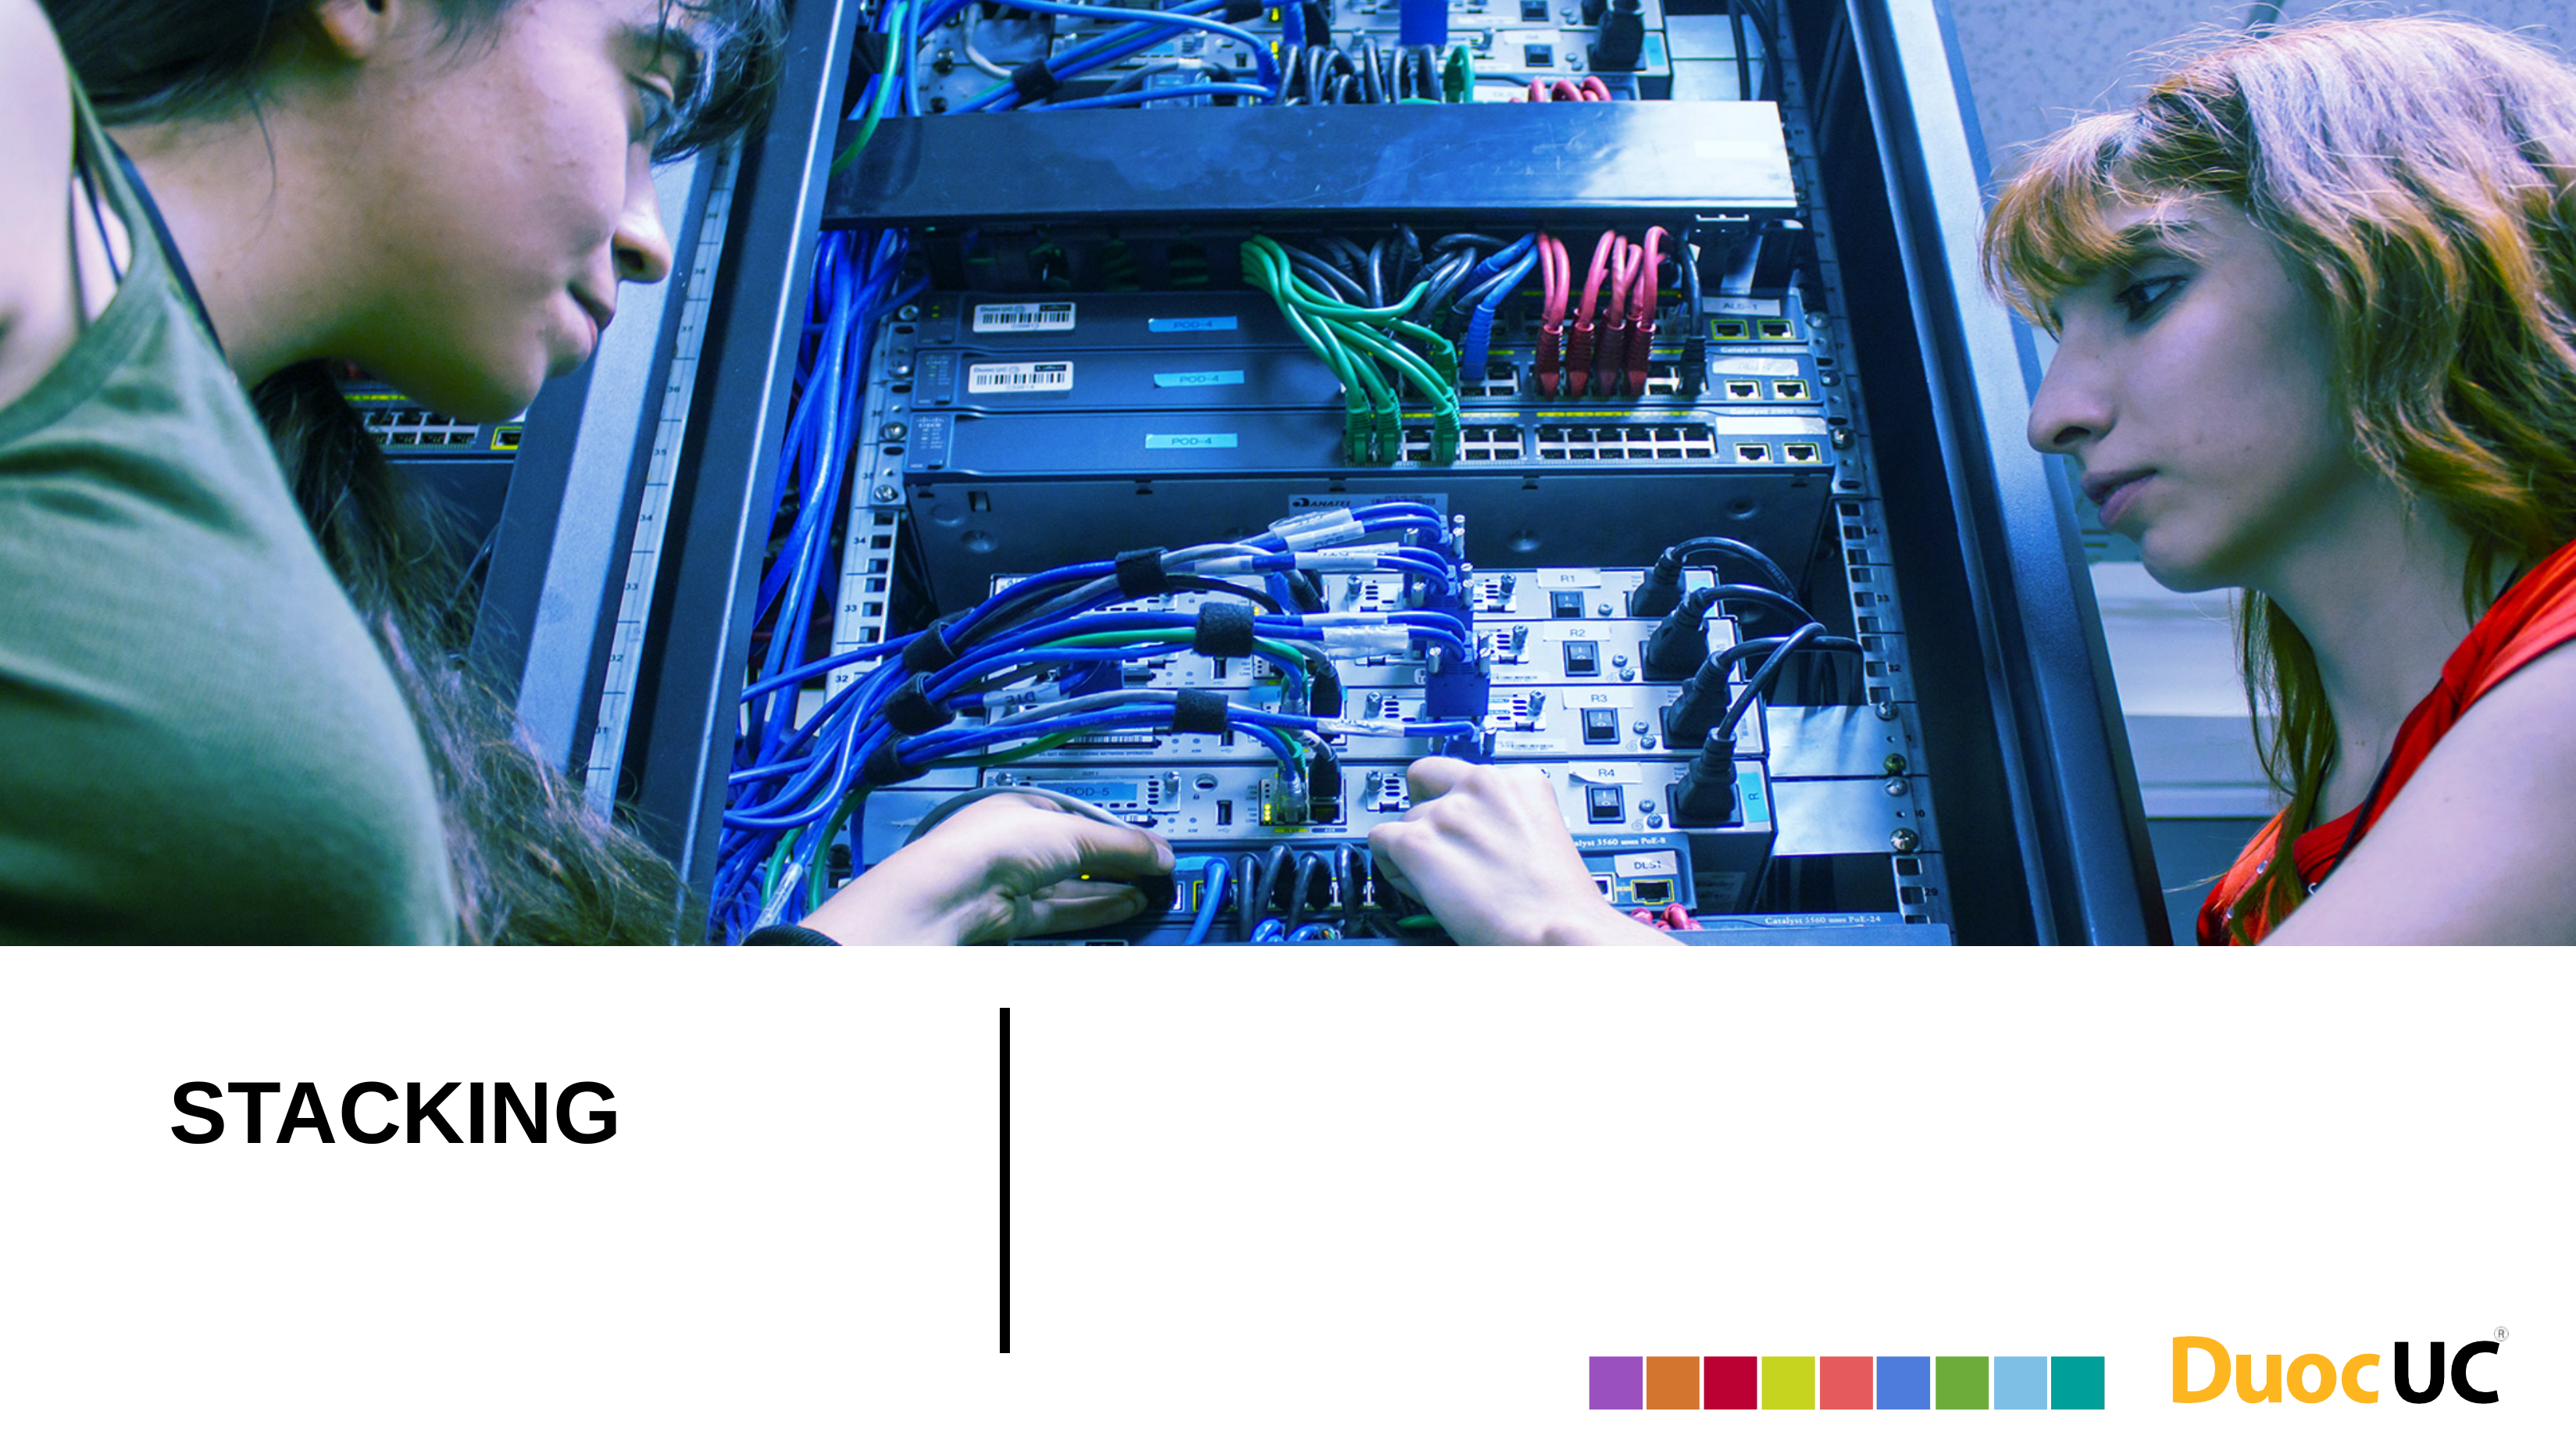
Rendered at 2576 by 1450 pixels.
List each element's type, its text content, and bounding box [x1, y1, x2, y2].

picture [0, 0, 2576, 946]
title STACKING [169, 1055, 944, 1298]
picture [1579, 1327, 2121, 1434]
picture [2494, 1327, 2509, 1341]
